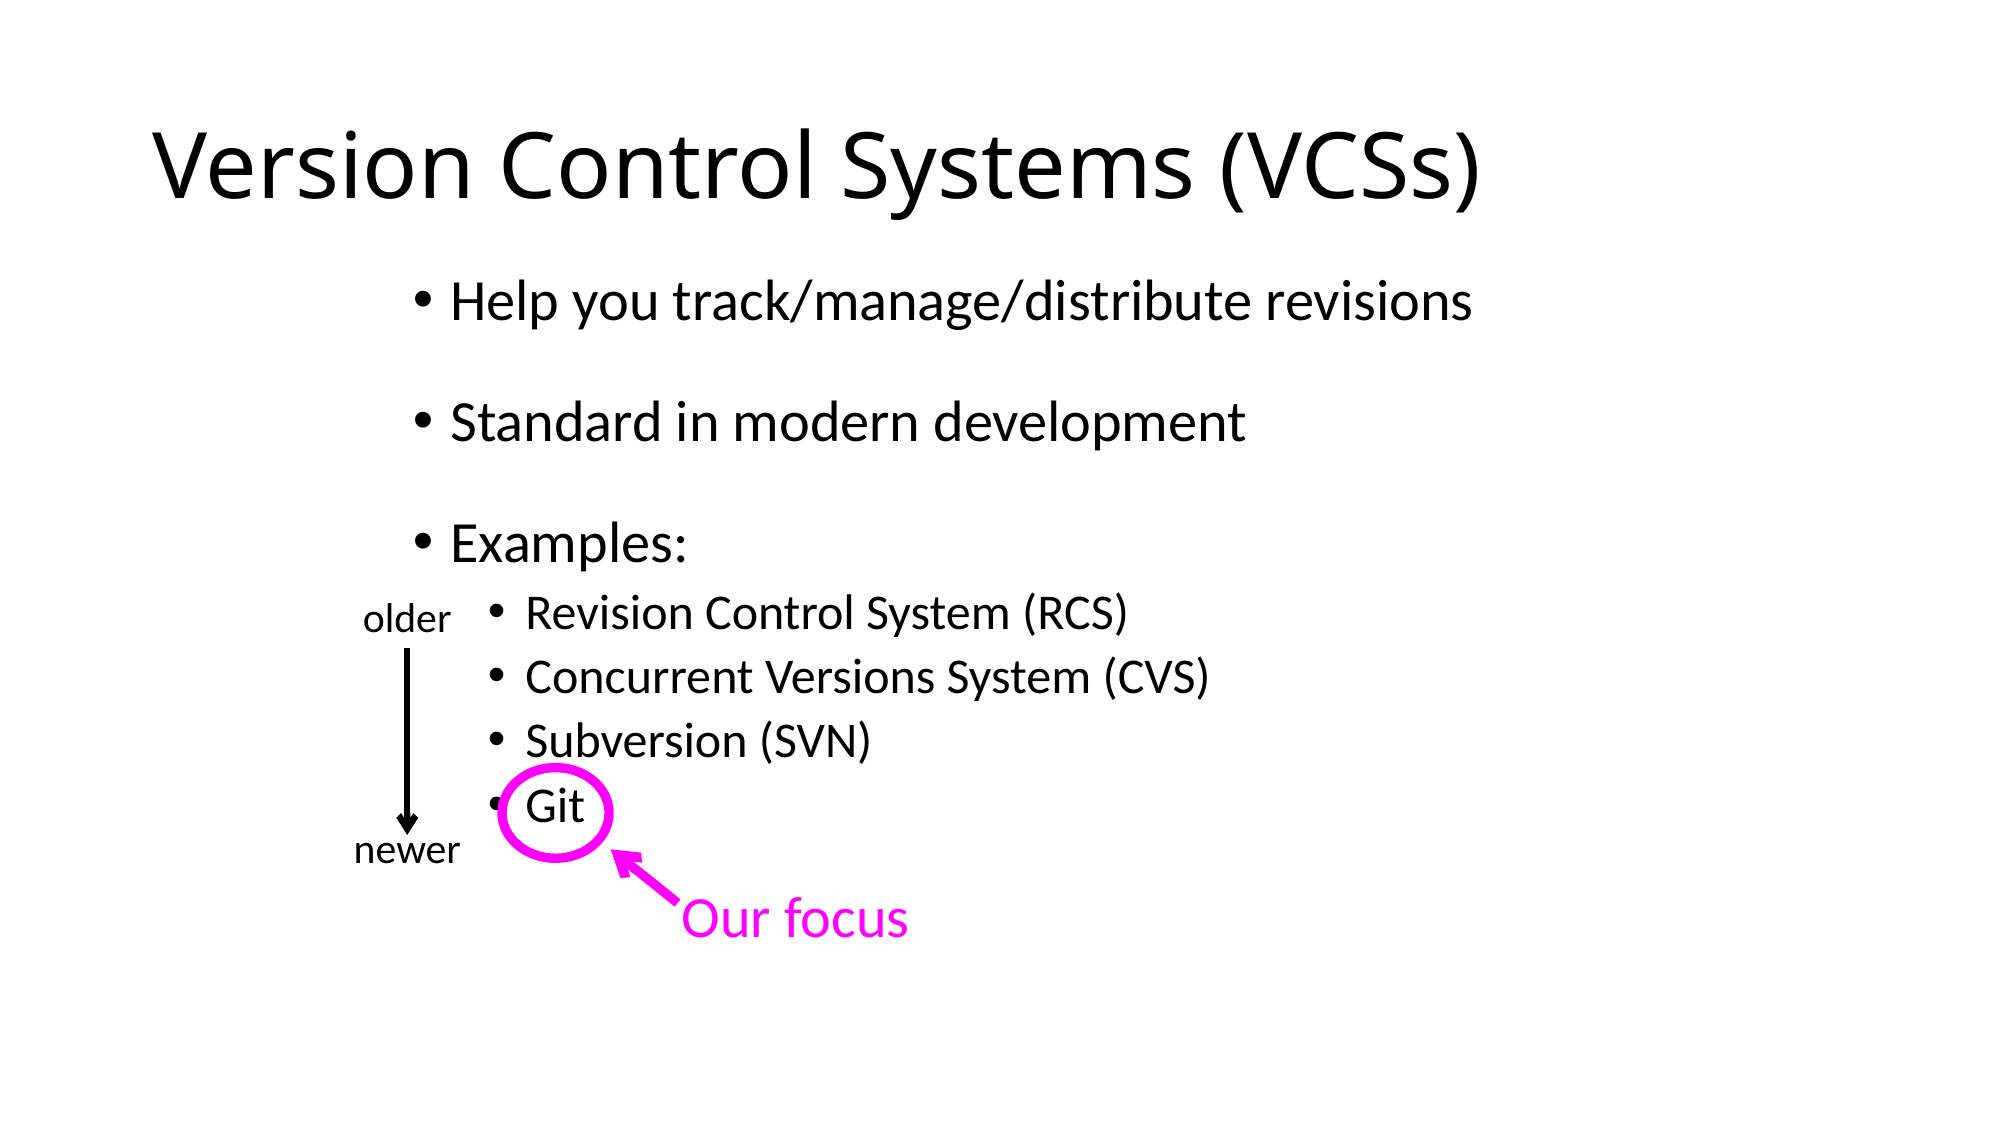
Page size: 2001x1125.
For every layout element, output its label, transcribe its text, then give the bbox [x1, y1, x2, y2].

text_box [501, 767, 929, 958]
list Help you track/manage/distribute revisions Standard in modern development Examples: Revision Control System (RCS) Concurrent Versions System (CVS) Subversion (SVN) Git [397, 262, 1672, 1005]
title Version Control Systems (VCSs) [137, 59, 1863, 278]
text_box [337, 583, 478, 880]
